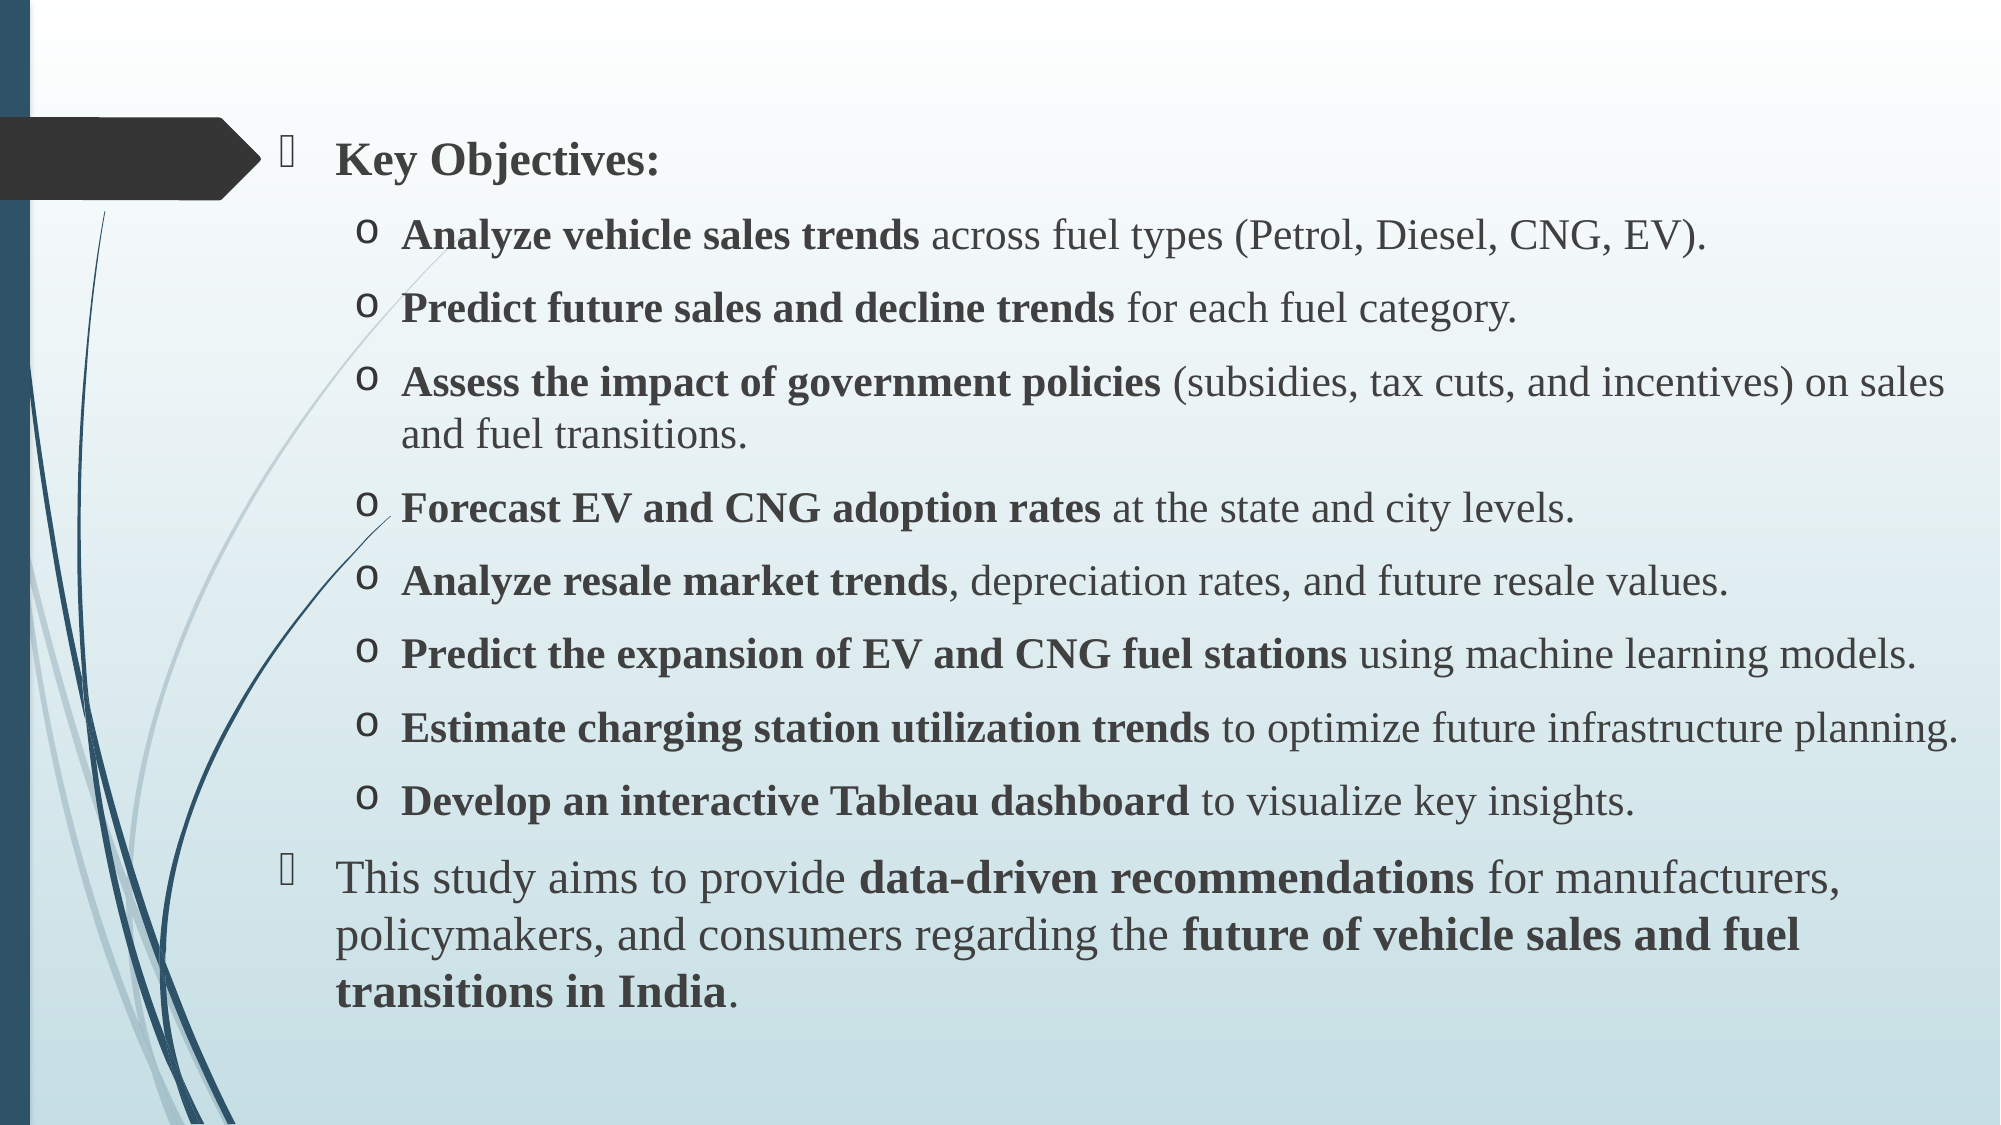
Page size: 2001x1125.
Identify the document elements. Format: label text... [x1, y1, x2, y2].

list Key Objectives: Analyze vehicle sales trends across fuel types (Petrol, Diesel, CNG, EV). Predict future sales and decline trends for each fuel category. Assess the impact of government policies (subsidies, tax cuts, and incentives) on sales and fuel transitions. Forecast EV and CNG adoption rates at the state and city levels. Analyze resale market trends, depreciation rates, and future resale values. Predict the expansion of EV and CNG fuel stations using machine learning models. Estimate charging station utilization trends to optimize future infrastructure planning. Develop an interactive Tableau dashboard to visualize key insights. This study aims to provide data-driven recommendations for manufacturers, policymakers, and consumers regarding the future of vehicle sales and fuel transitions in India. 🚀 [264, 120, 1978, 1102]
